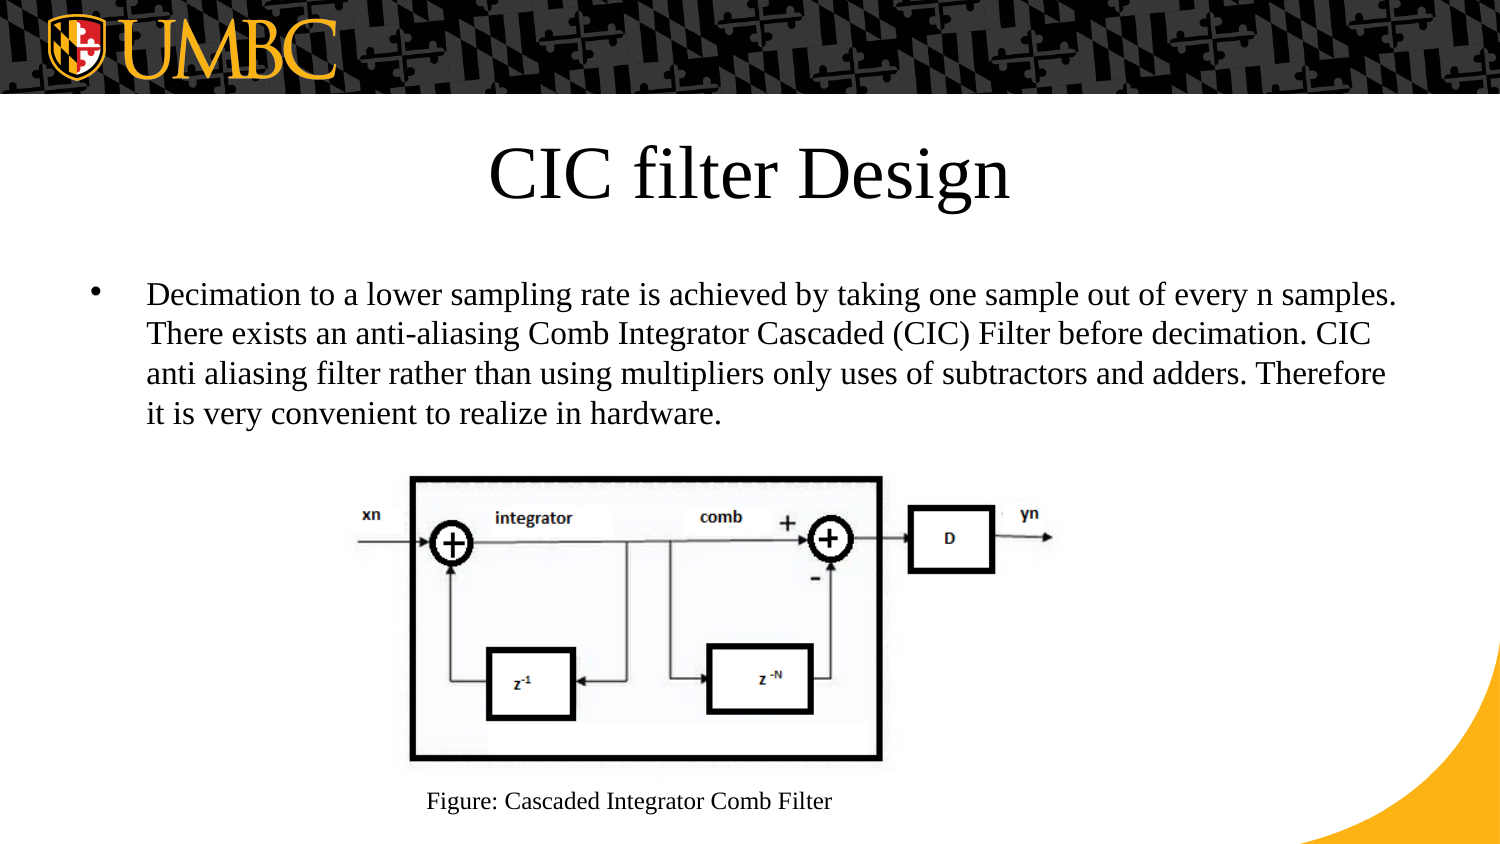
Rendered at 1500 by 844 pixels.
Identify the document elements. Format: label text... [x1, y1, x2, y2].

text_box Figure: Cascaded Integrator Comb Filter [411, 787, 848, 823]
list Decimation to a lower sampling rate is achieved by taking one sample out of every n samples. There exists an anti-aliasing Comb Integrator Cascaded (CIC) Filter before decimation. CIC anti aliasing filter rather than using multipliers only uses of subtractors and adders. Therefore it is very convenient to realize in hardware. [75, 264, 1425, 844]
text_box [336, 451, 1083, 779]
title CIC filter Design [75, 115, 1425, 221]
text_box [336, 376, 1500, 452]
picture [0, 0, 1500, 94]
picture [1425, 639, 1500, 844]
